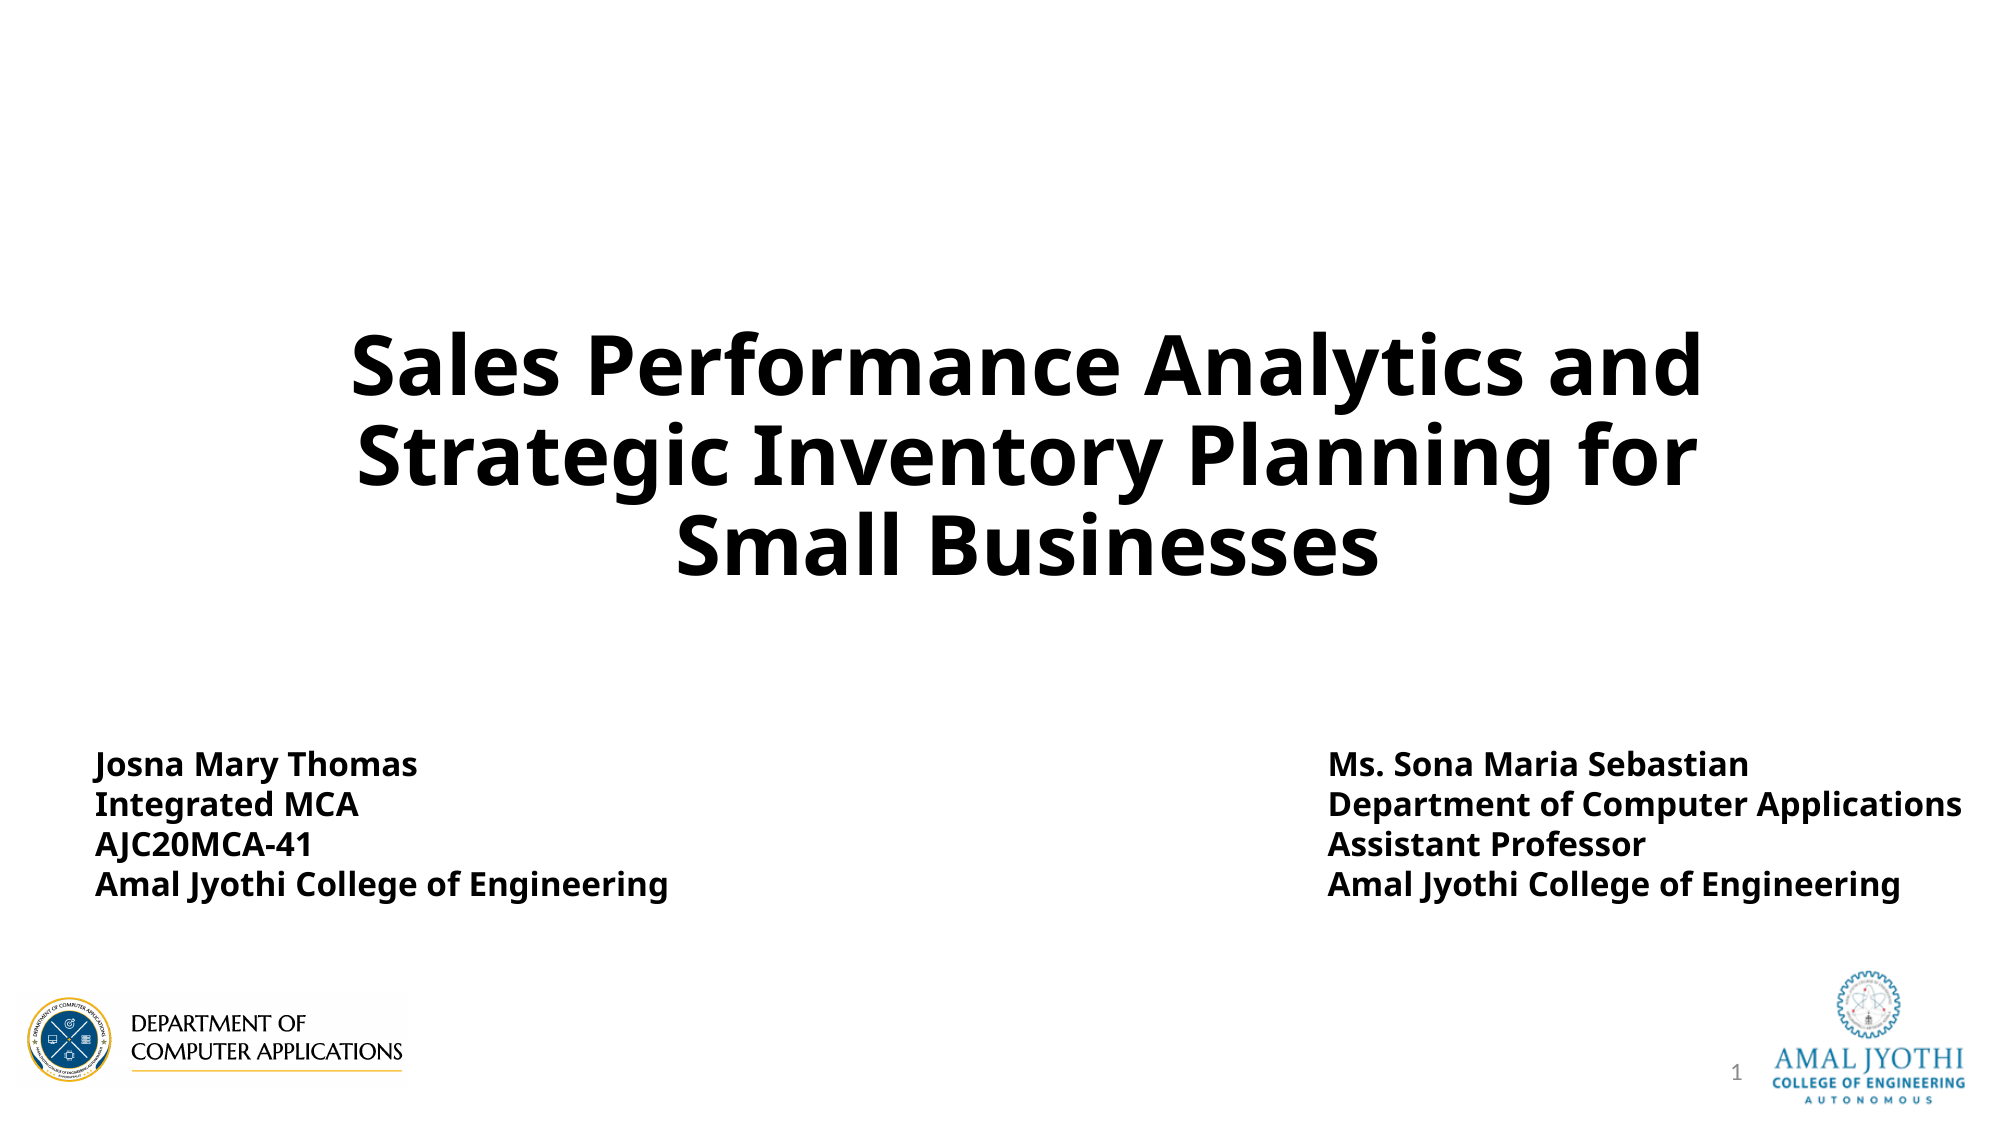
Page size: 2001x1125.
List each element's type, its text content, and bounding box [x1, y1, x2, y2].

text_box Ms. Sona Maria Sebastian Department of Computer Applications Assistant Professor Amal Jyothi College of Engineering [1307, 765, 2000, 924]
title Sales Performance Analytics and Strategic Inventory Planning for Small Businesses [298, 180, 1758, 609]
picture [16, 990, 413, 1089]
picture [1770, 970, 1967, 1108]
text_box Josna Mary Thomas Integrated MCA AJC20MCA-41 Amal Jyothi College of Engineering [75, 765, 819, 924]
slide_number 1 [1307, 1039, 1758, 1100]
